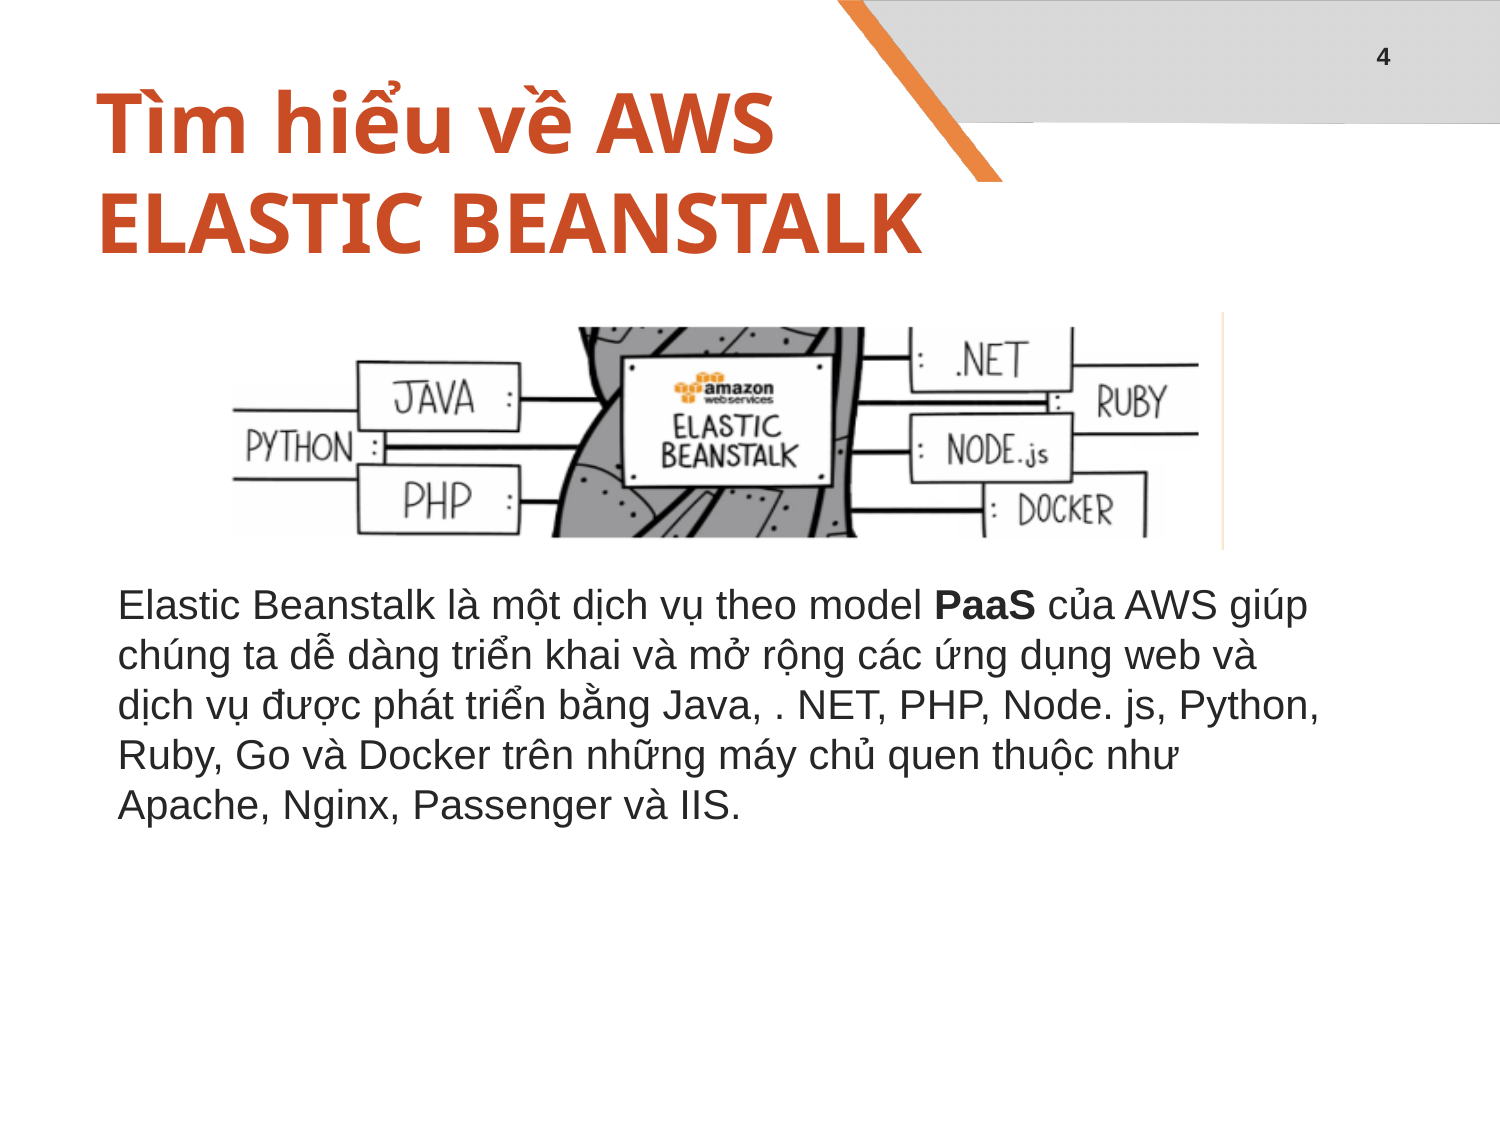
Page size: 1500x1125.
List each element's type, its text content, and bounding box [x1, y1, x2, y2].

picture [837, 0, 1500, 182]
list Elastic Beanstalk là một dịch vụ theo model PaaS của AWS giúp chúng ta dễ dàng triển khai và mở rộng các ứng dụng web và dịch vụ được phát triển bằng Java, . NET, PHP, Node. js, Python, Ruby, Go và Docker trên những máy chủ quen thuộc như Apache, Nginx, Passenger và IIS. [92, 570, 1343, 1096]
slide_number 4 [1342, 28, 1425, 78]
title Tìm hiểu về AWS ELASTIC BEANSTALK [65, 78, 975, 263]
picture [210, 312, 1224, 551]
